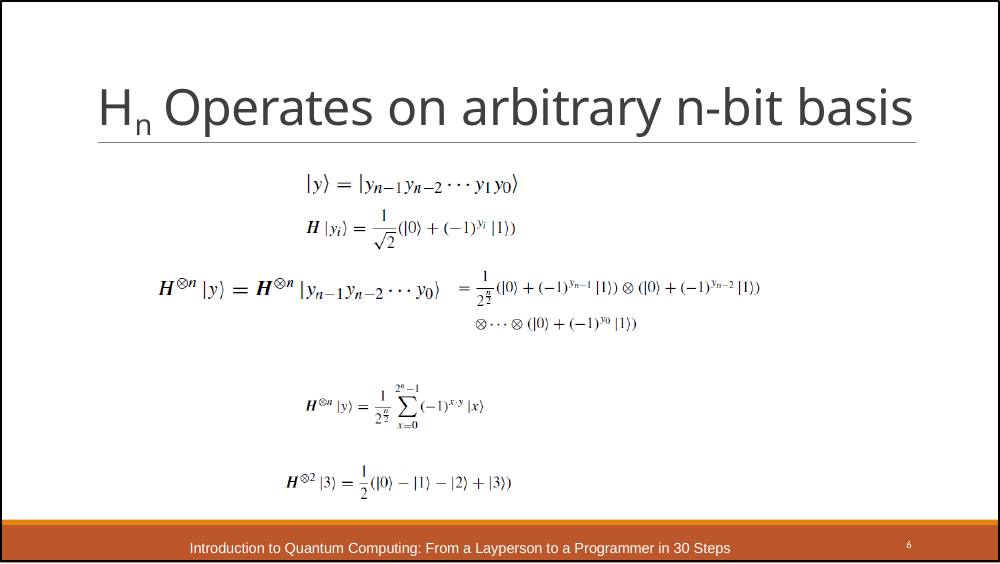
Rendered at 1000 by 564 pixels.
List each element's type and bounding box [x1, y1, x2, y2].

picture [154, 258, 445, 313]
text_box [0, 0, 1000, 563]
picture [295, 377, 501, 436]
picture [449, 267, 785, 332]
picture [263, 455, 532, 503]
picture [287, 162, 557, 255]
